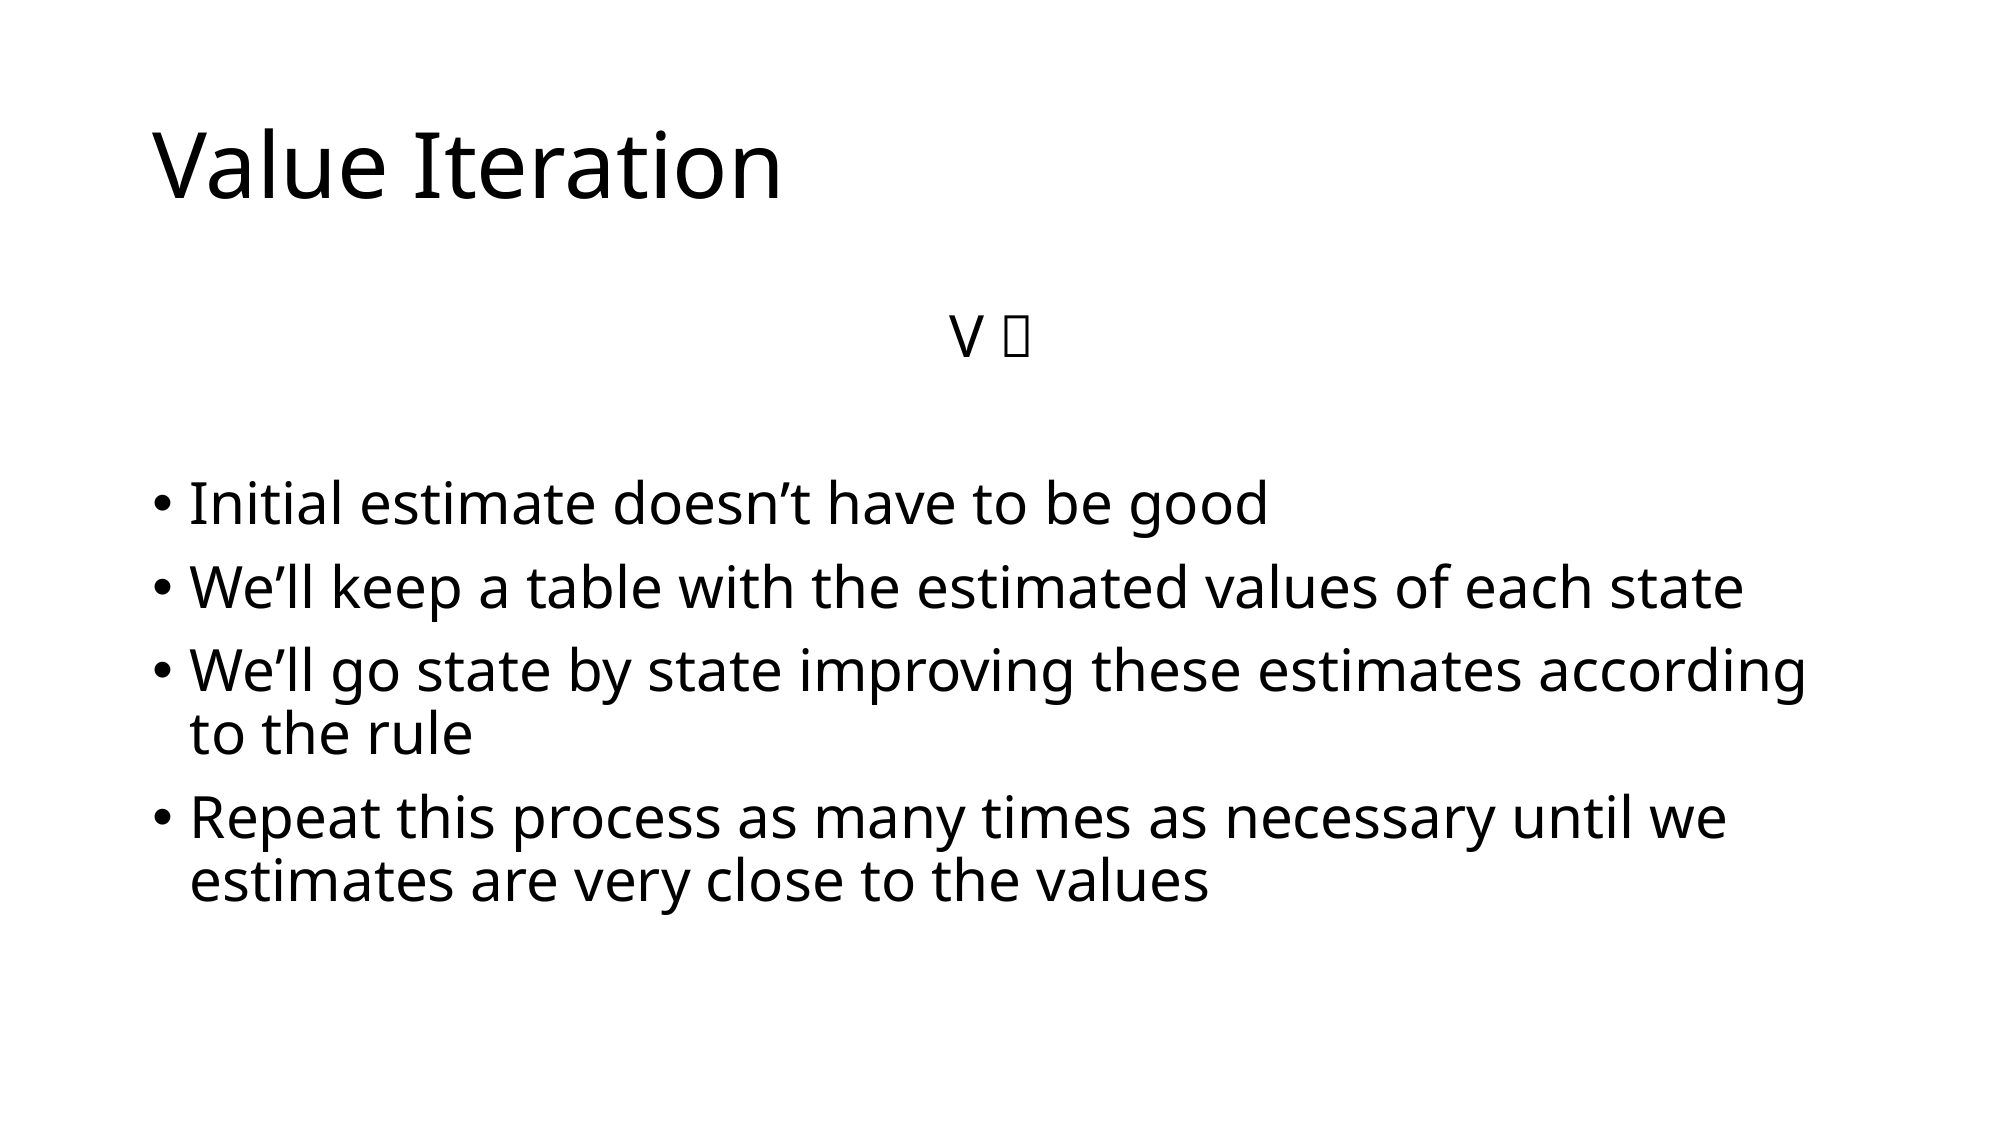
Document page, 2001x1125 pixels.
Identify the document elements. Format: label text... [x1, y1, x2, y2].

title Value Iteration [137, 59, 1863, 278]
